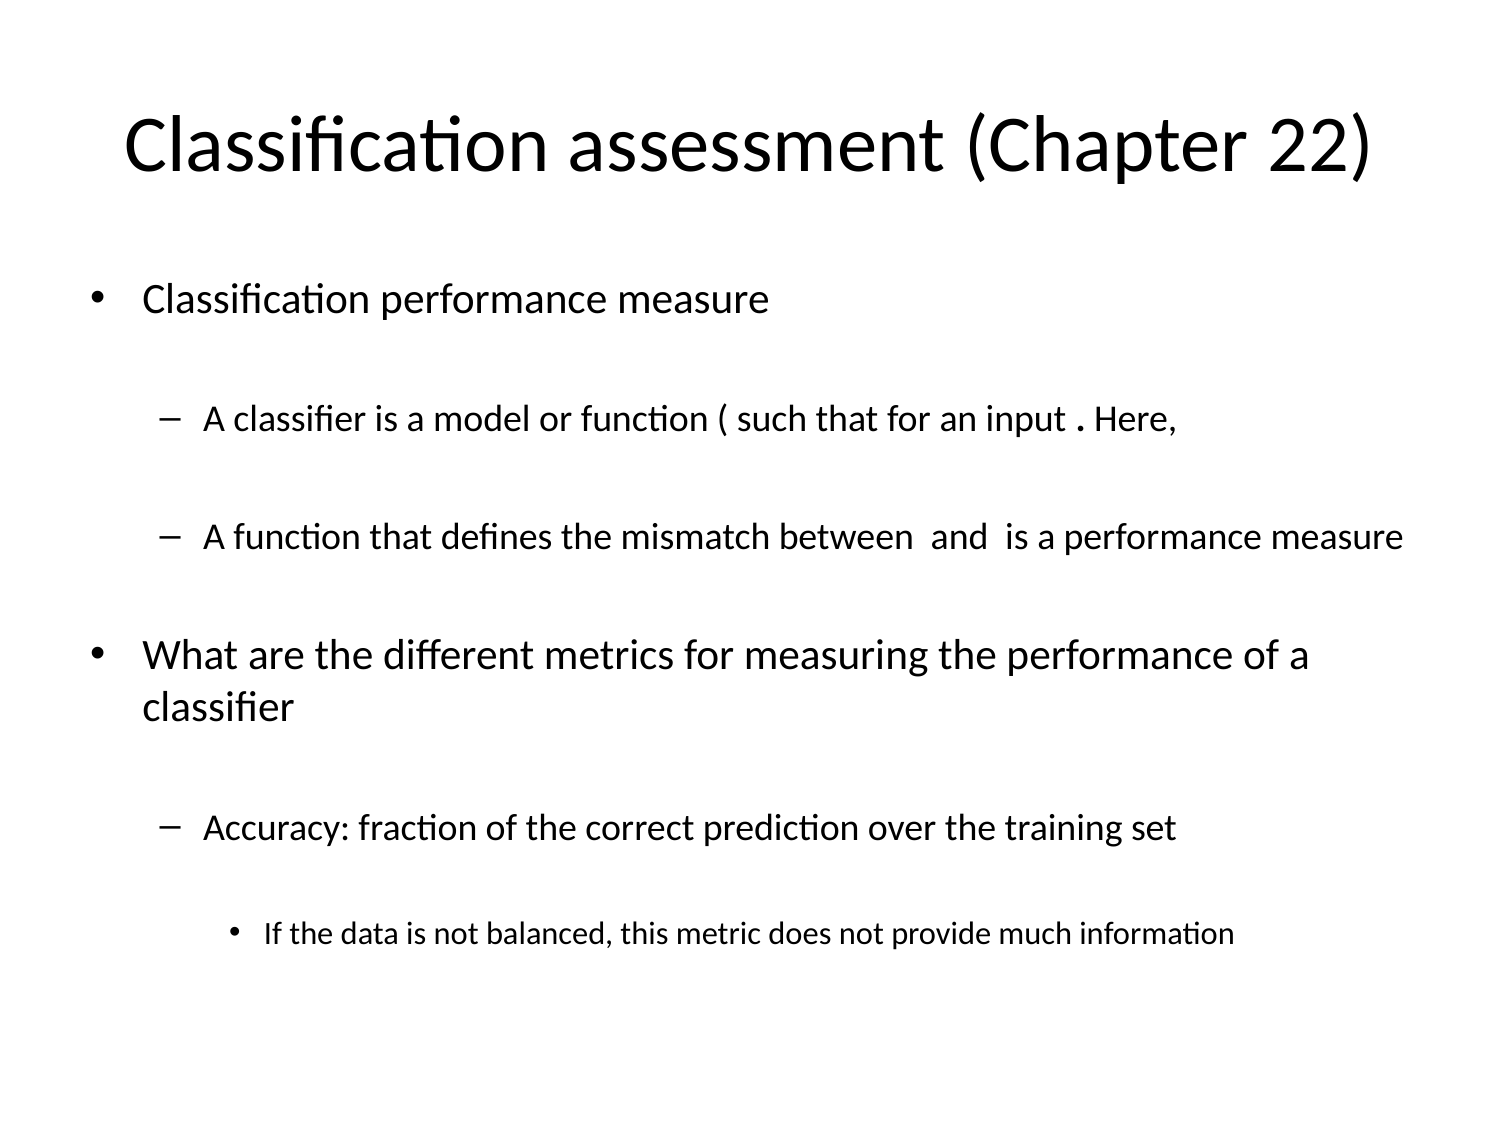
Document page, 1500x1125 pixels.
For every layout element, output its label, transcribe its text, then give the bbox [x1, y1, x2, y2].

title Classification assessment (Chapter 22) [75, 45, 1425, 233]
